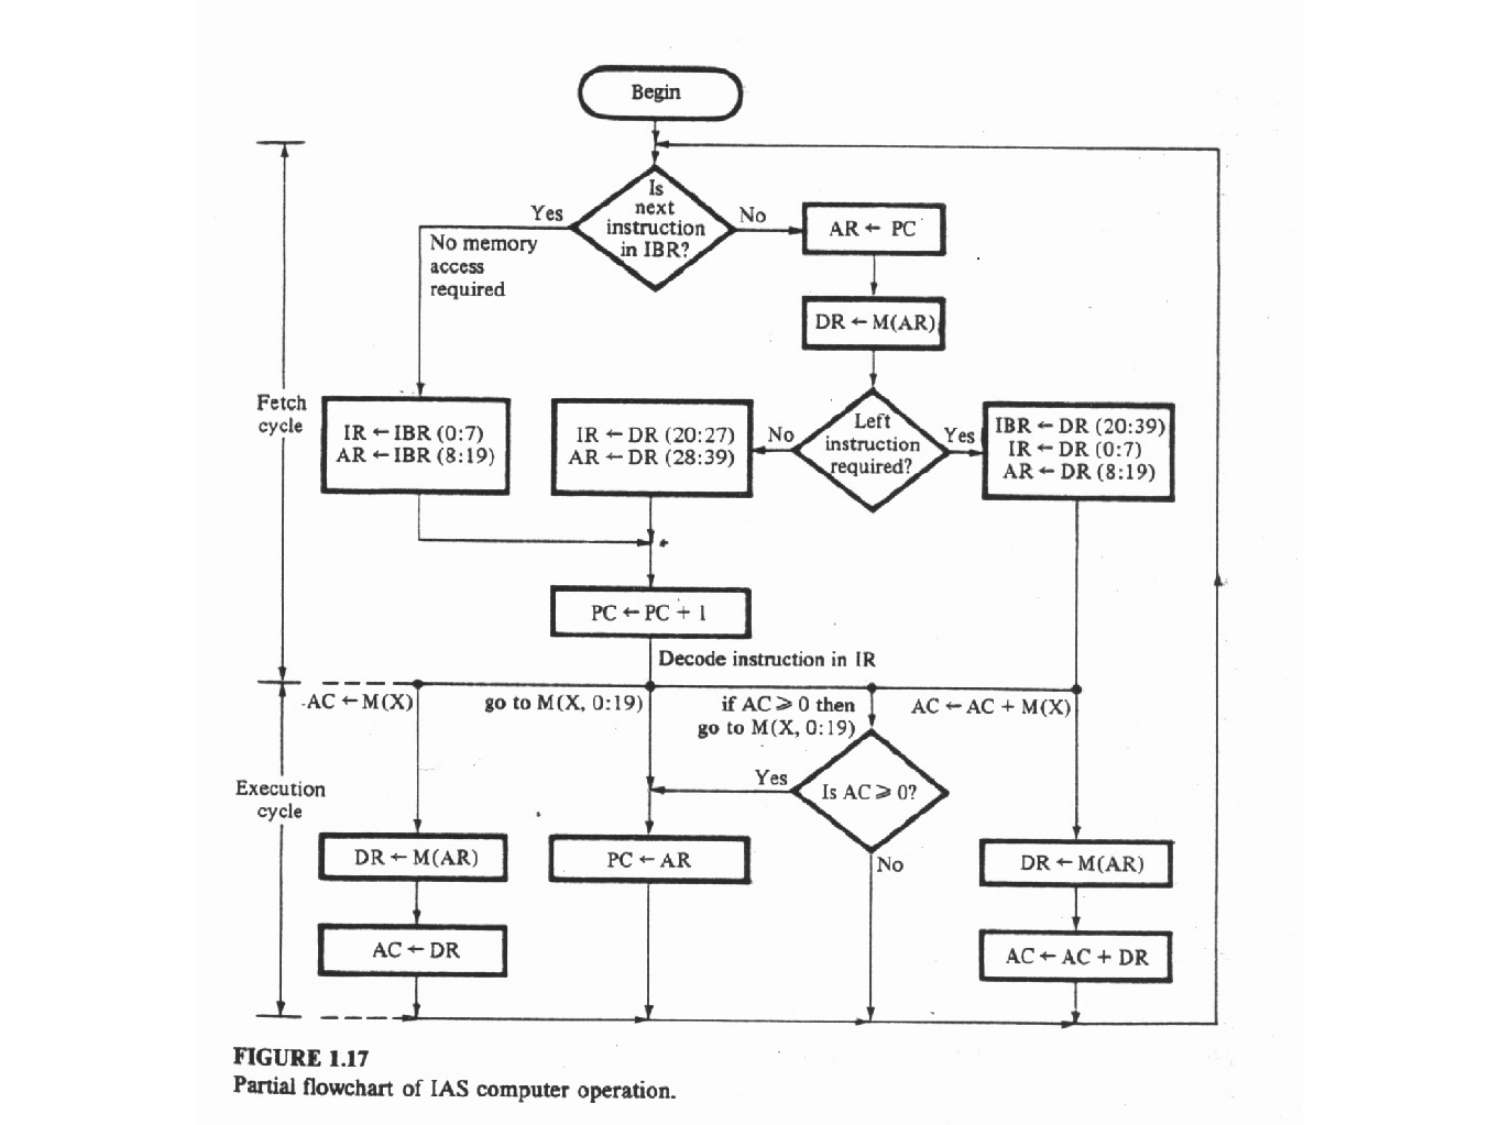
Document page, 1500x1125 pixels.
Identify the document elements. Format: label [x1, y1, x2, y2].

picture [197, 0, 1303, 1125]
